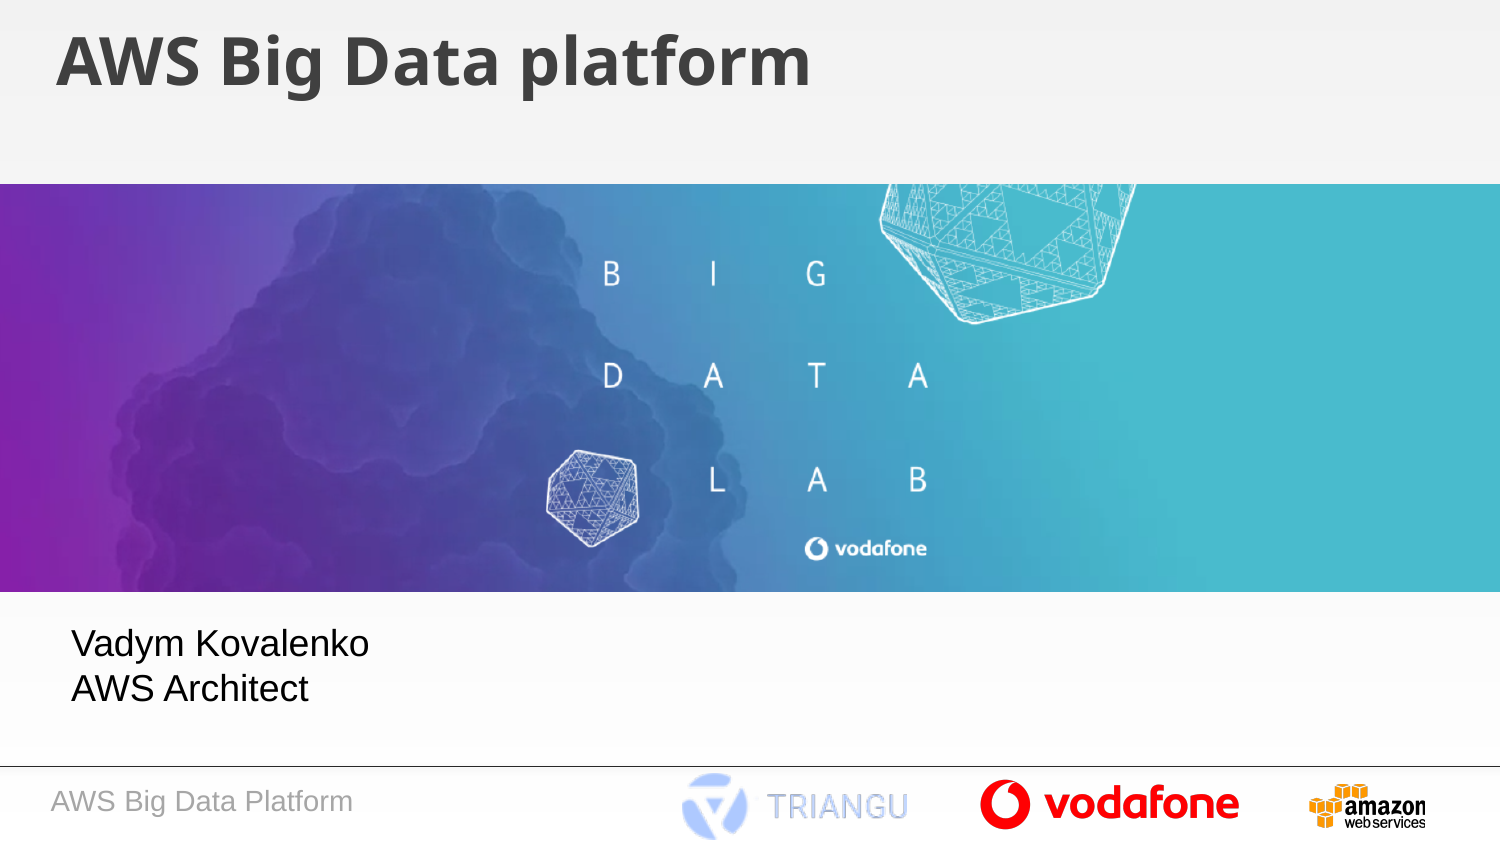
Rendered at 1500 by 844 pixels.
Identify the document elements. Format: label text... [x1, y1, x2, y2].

title AWS Big Data platform [41, 0, 1317, 170]
text_box Vadym Kovalenko AWS Architect [56, 612, 481, 717]
text_box AWS Big Data Platform [35, 774, 369, 825]
picture [980, 779, 1251, 831]
picture [0, 183, 1500, 592]
picture [682, 773, 907, 840]
